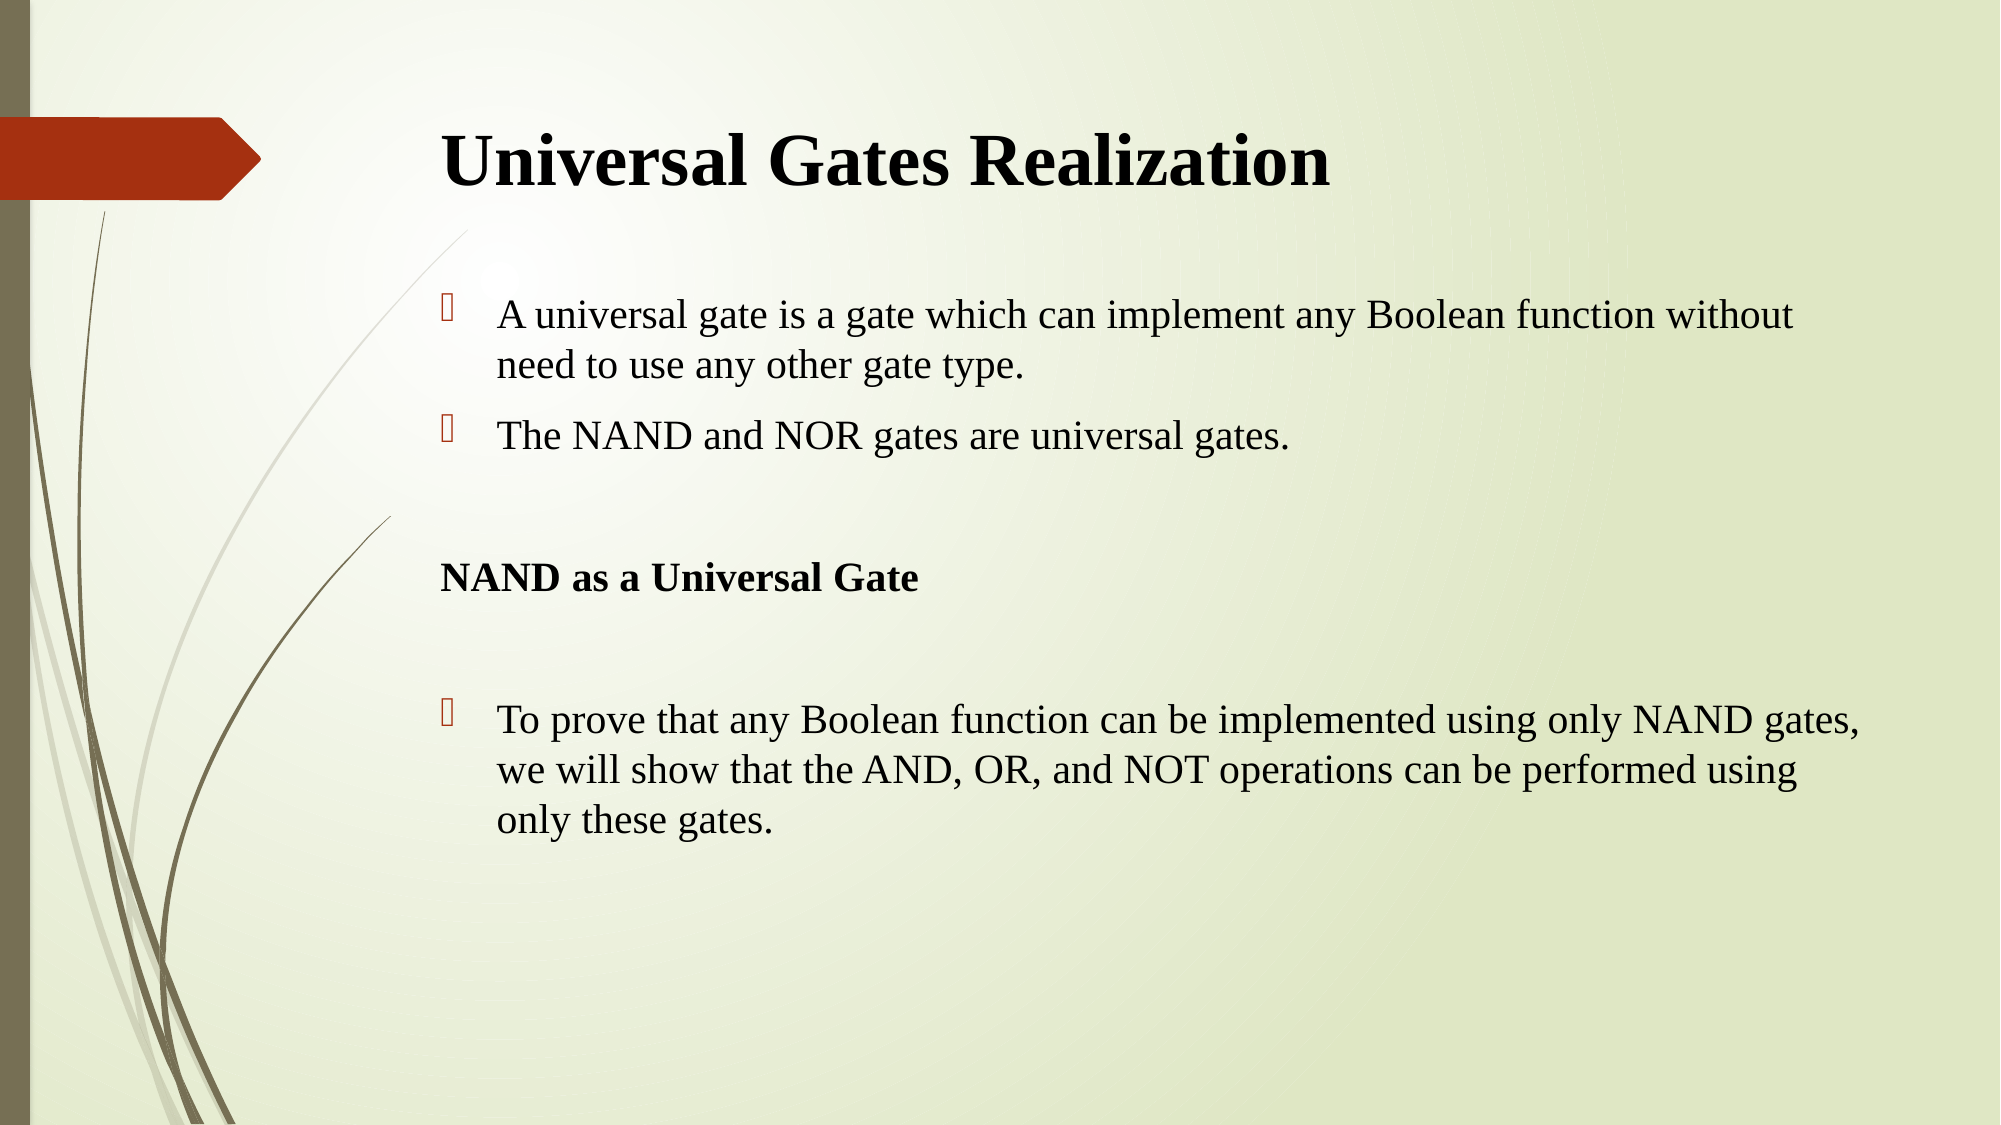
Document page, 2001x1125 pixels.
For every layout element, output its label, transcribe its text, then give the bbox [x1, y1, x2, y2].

title Universal Gates Realization [425, 102, 1888, 279]
list A universal gate is a gate which can implement any Boolean function without need to use any other gate type. The NAND and NOR gates are universal gates. NAND as a Universal Gate To prove that any Boolean function can be implemented using only NAND gates, we will show that the AND, OR, and NOT operations can be performed using only these gates. [425, 279, 1888, 1023]
